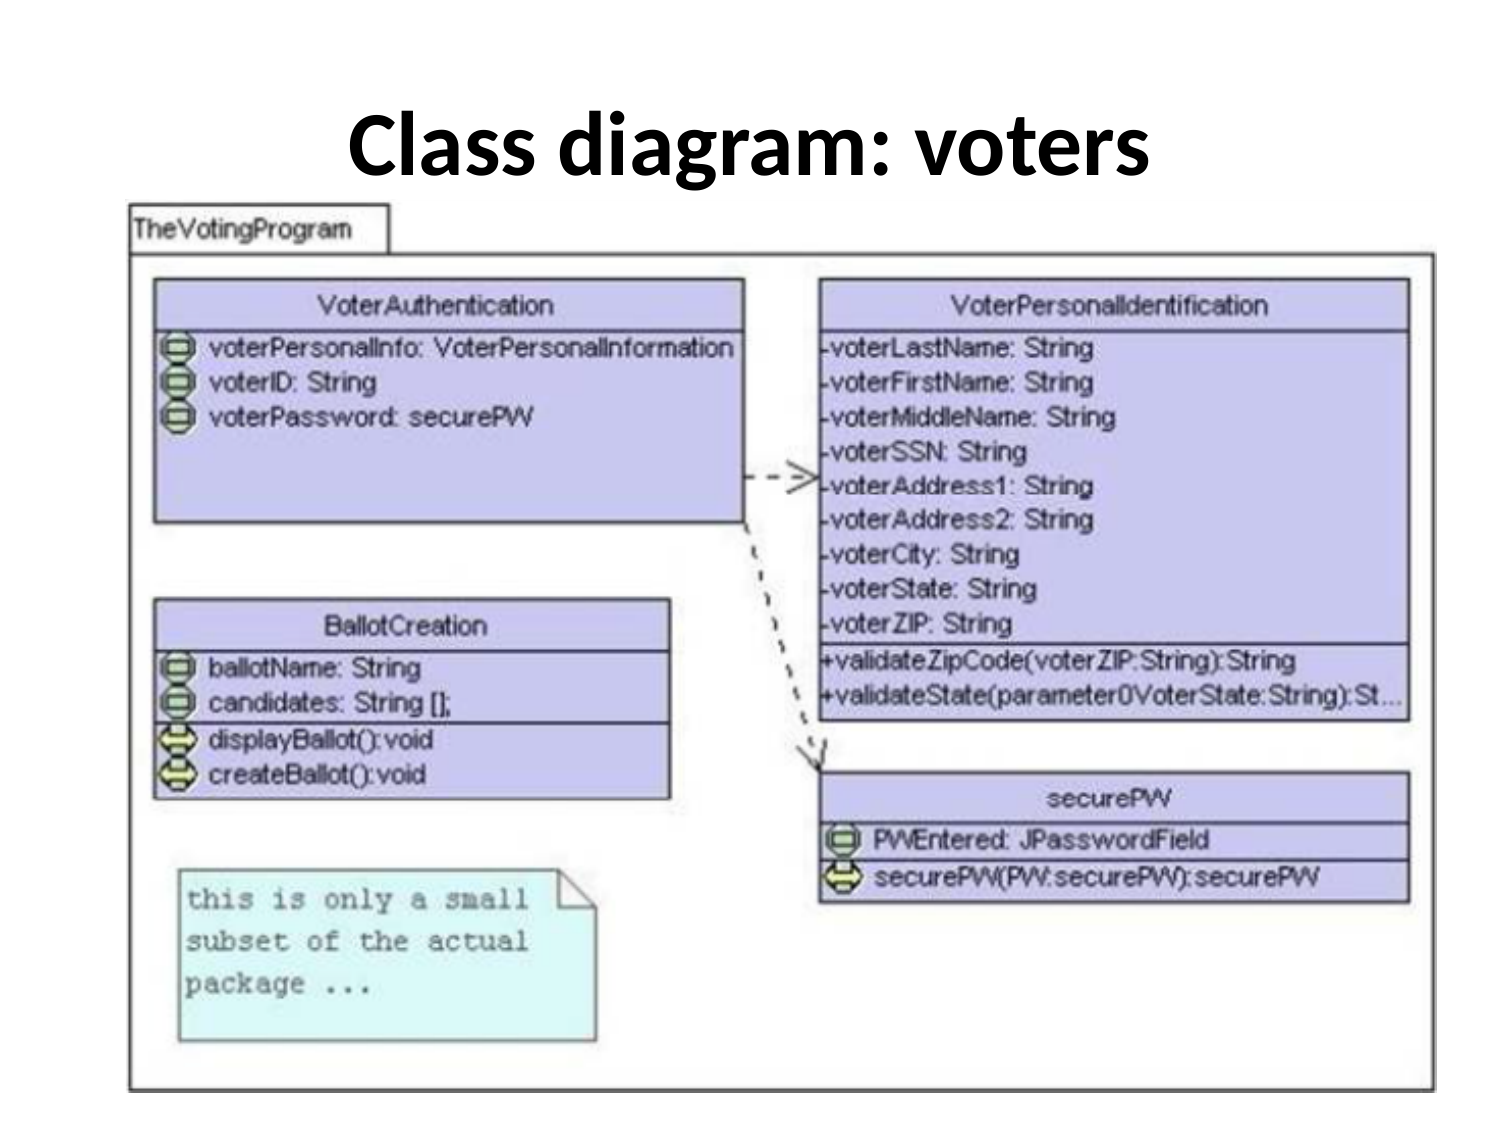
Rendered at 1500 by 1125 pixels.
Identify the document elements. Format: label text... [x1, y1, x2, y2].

title Class diagram: voters [75, 45, 1425, 233]
picture [124, 199, 1438, 1093]
